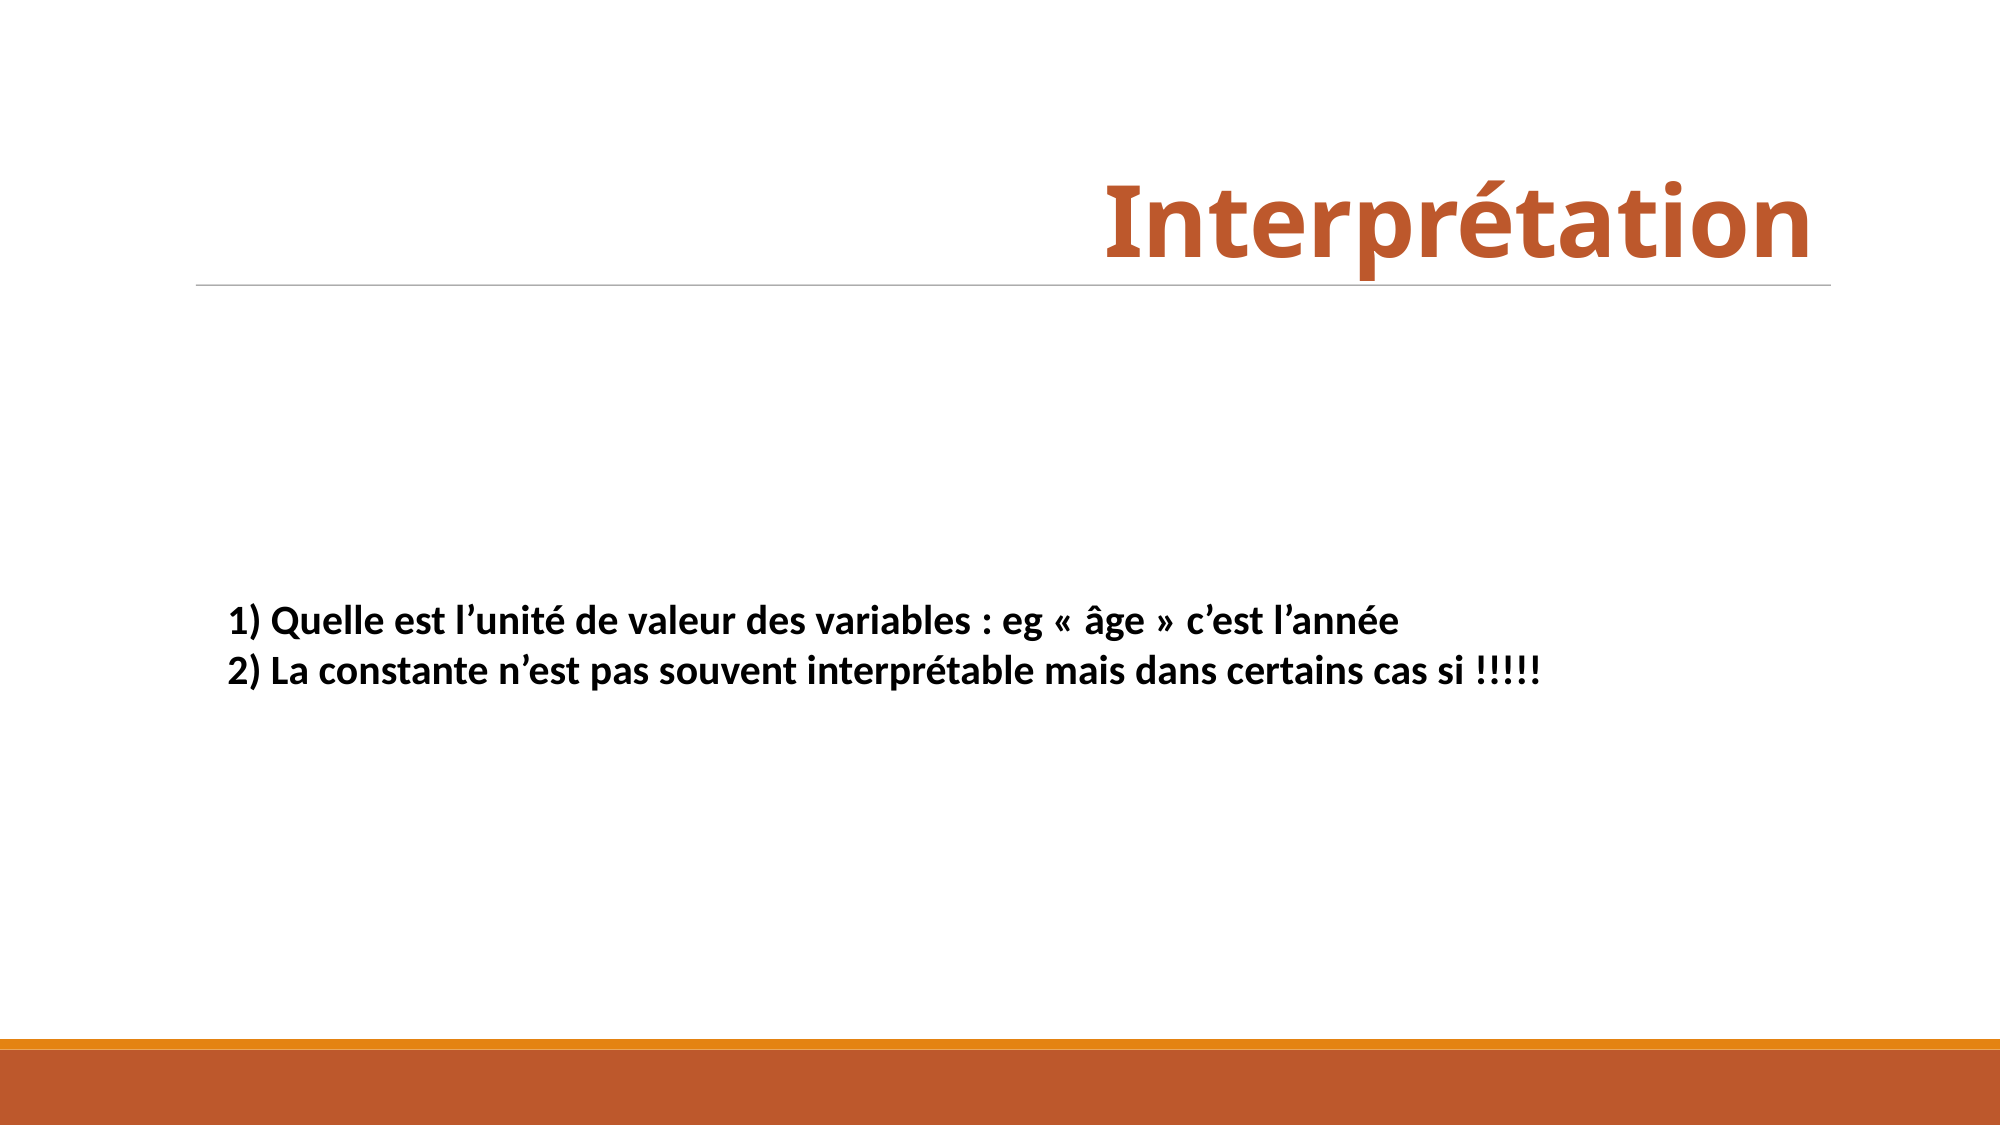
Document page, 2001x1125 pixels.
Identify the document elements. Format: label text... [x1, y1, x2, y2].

text_box 1) Quelle est l’unité de valeur des variables : eg « âge » c’est l’année 2) La constante n’est pas souvent interprétable mais dans certains cas si !!!!! [212, 376, 1867, 910]
text_box Interprétation [179, 46, 1830, 285]
